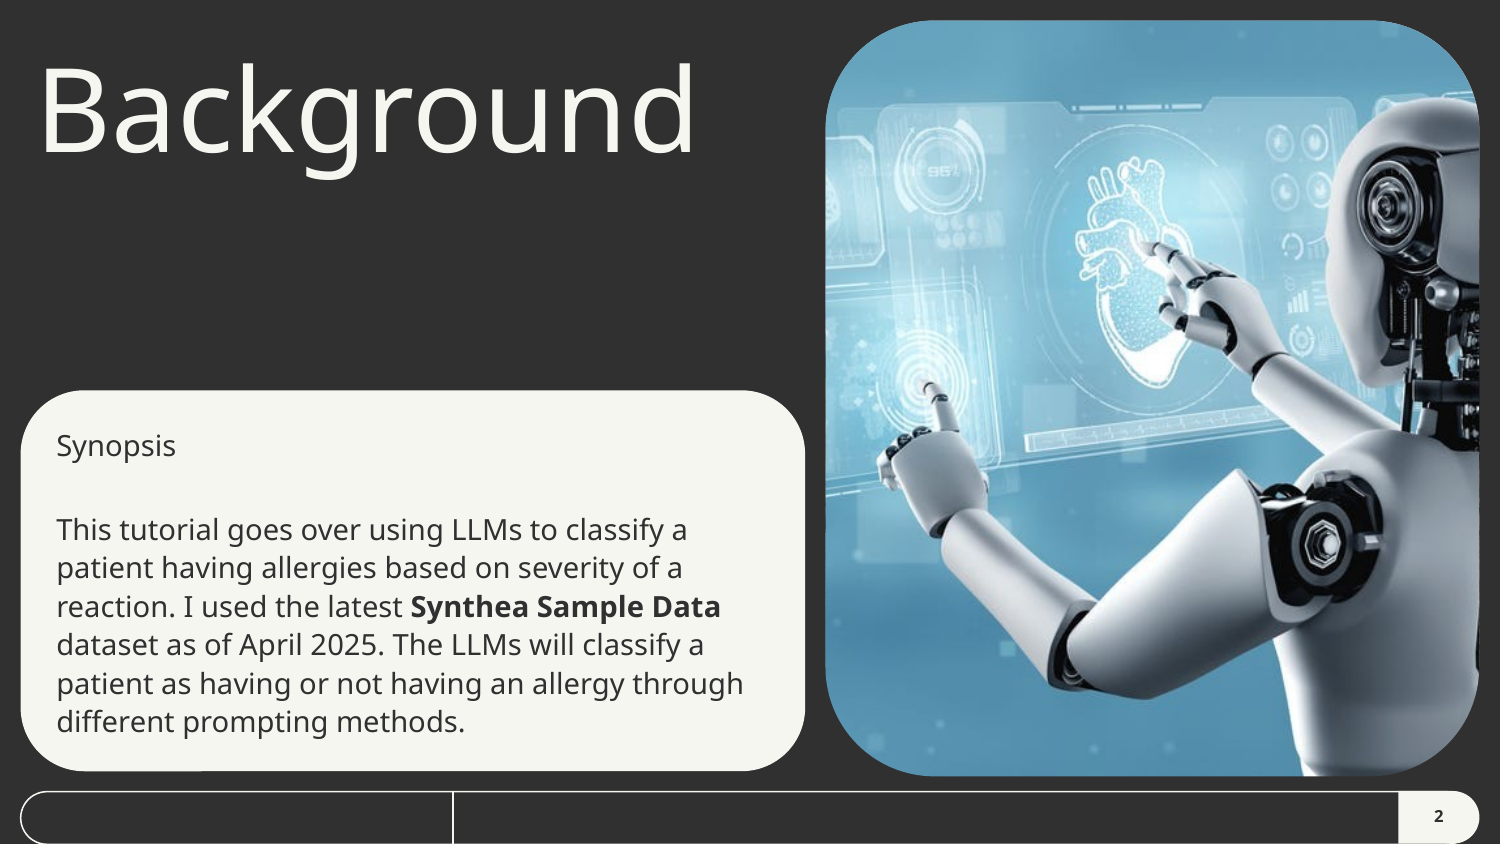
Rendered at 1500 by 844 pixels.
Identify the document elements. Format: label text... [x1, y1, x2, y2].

picture [825, 20, 1480, 777]
title Background [20, 20, 794, 297]
slide_number ‹#› [1398, 791, 1480, 844]
subtitle Synopsis [41, 412, 601, 479]
list This tutorial goes over using LLMs to classify a patient having allergies based on severity of a reaction. I used the latest Synthea Sample Data dataset as of April 2025. The LLMs will classify a patient as having or not having an allergy through different prompting methods. [41, 492, 772, 743]
